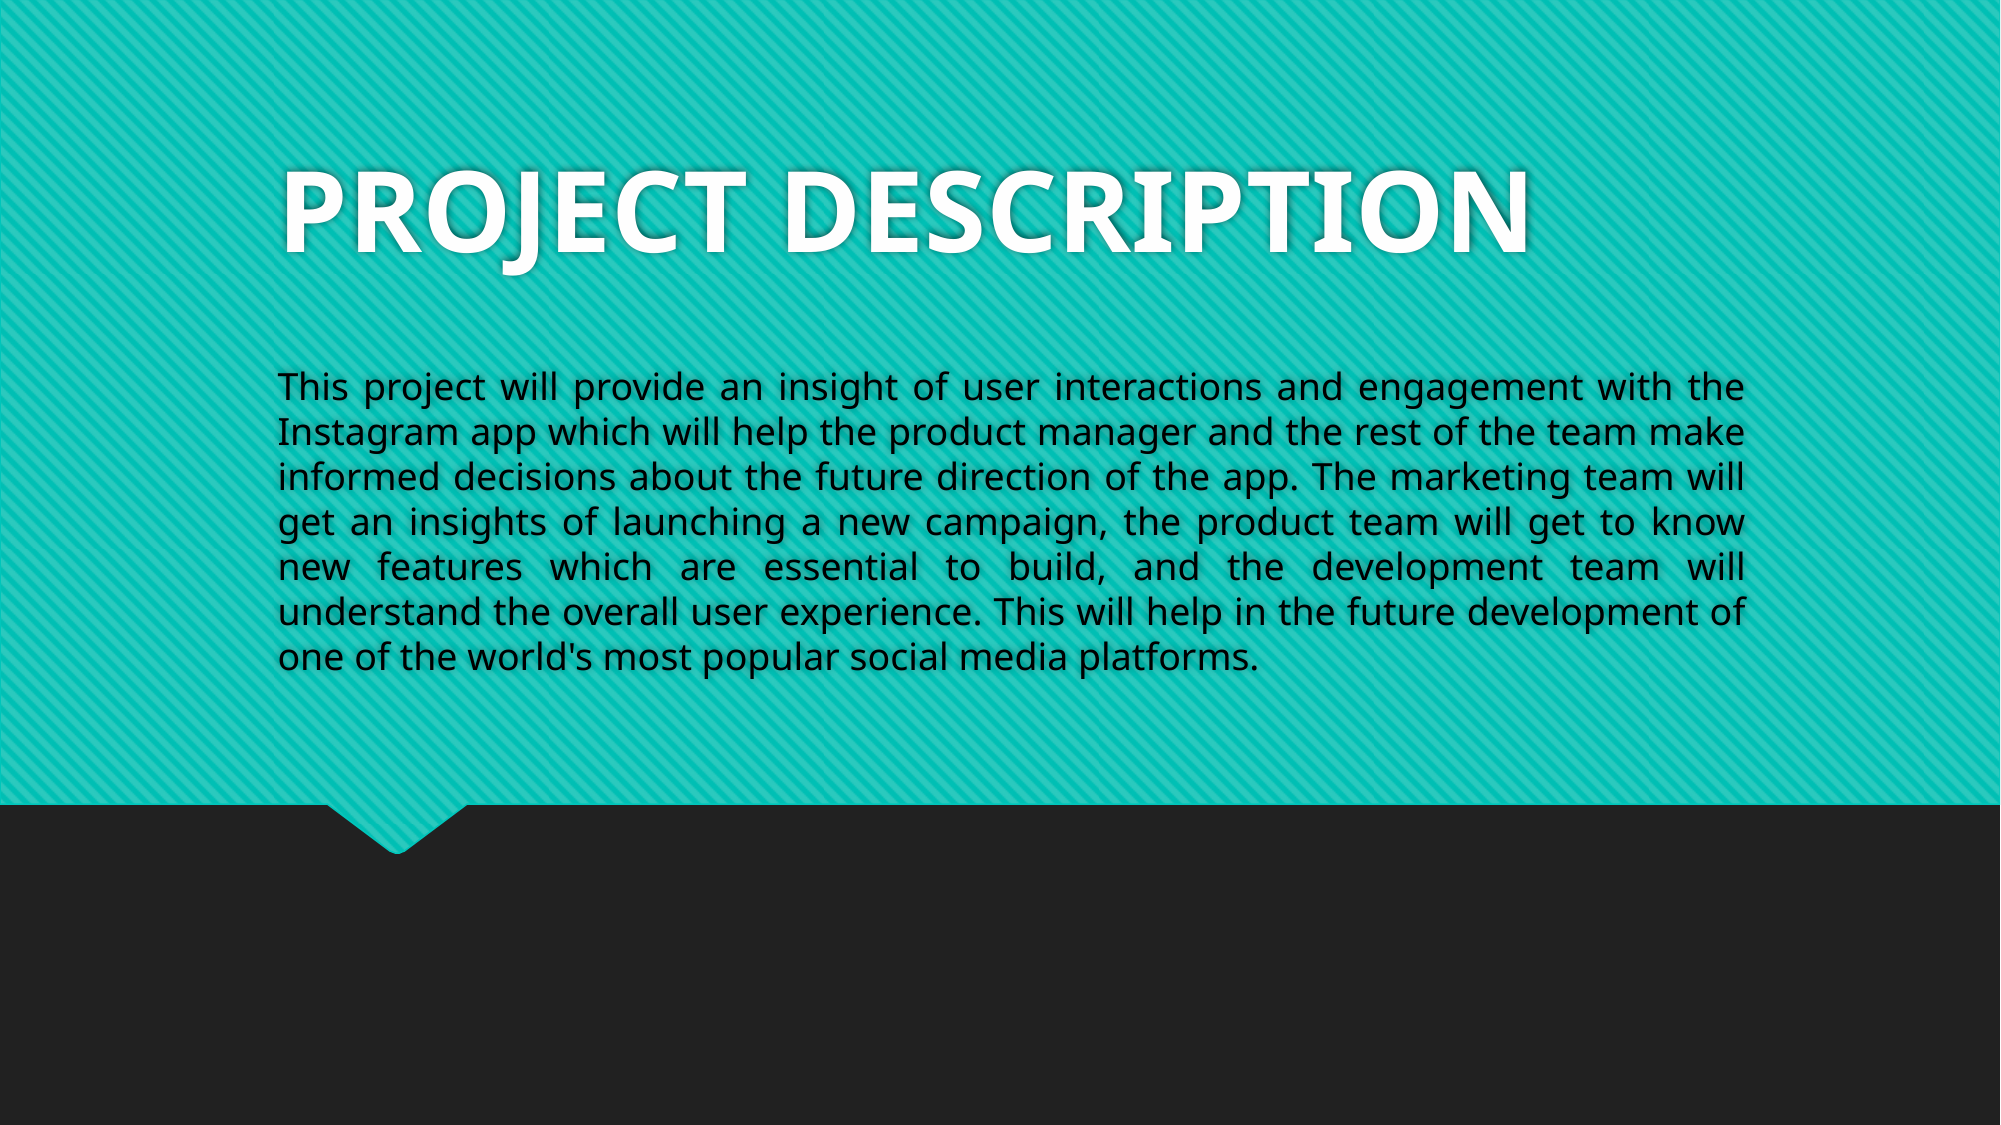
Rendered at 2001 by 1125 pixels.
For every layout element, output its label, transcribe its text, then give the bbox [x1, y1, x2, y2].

title PROJECT DESCRIPTION [262, 33, 1738, 283]
subtitle This project will provide an insight of user interactions and engagement with the Instagram app which will help the product manager and the rest of the team make informed decisions about the future direction of the app. The marketing team will get an insights of launching a new campaign, the product team will get to know new features which are essential to build, and the development team will understand the overall user experience. This will help in the future development of one of the world's most popular social media platforms. [262, 355, 1763, 918]
